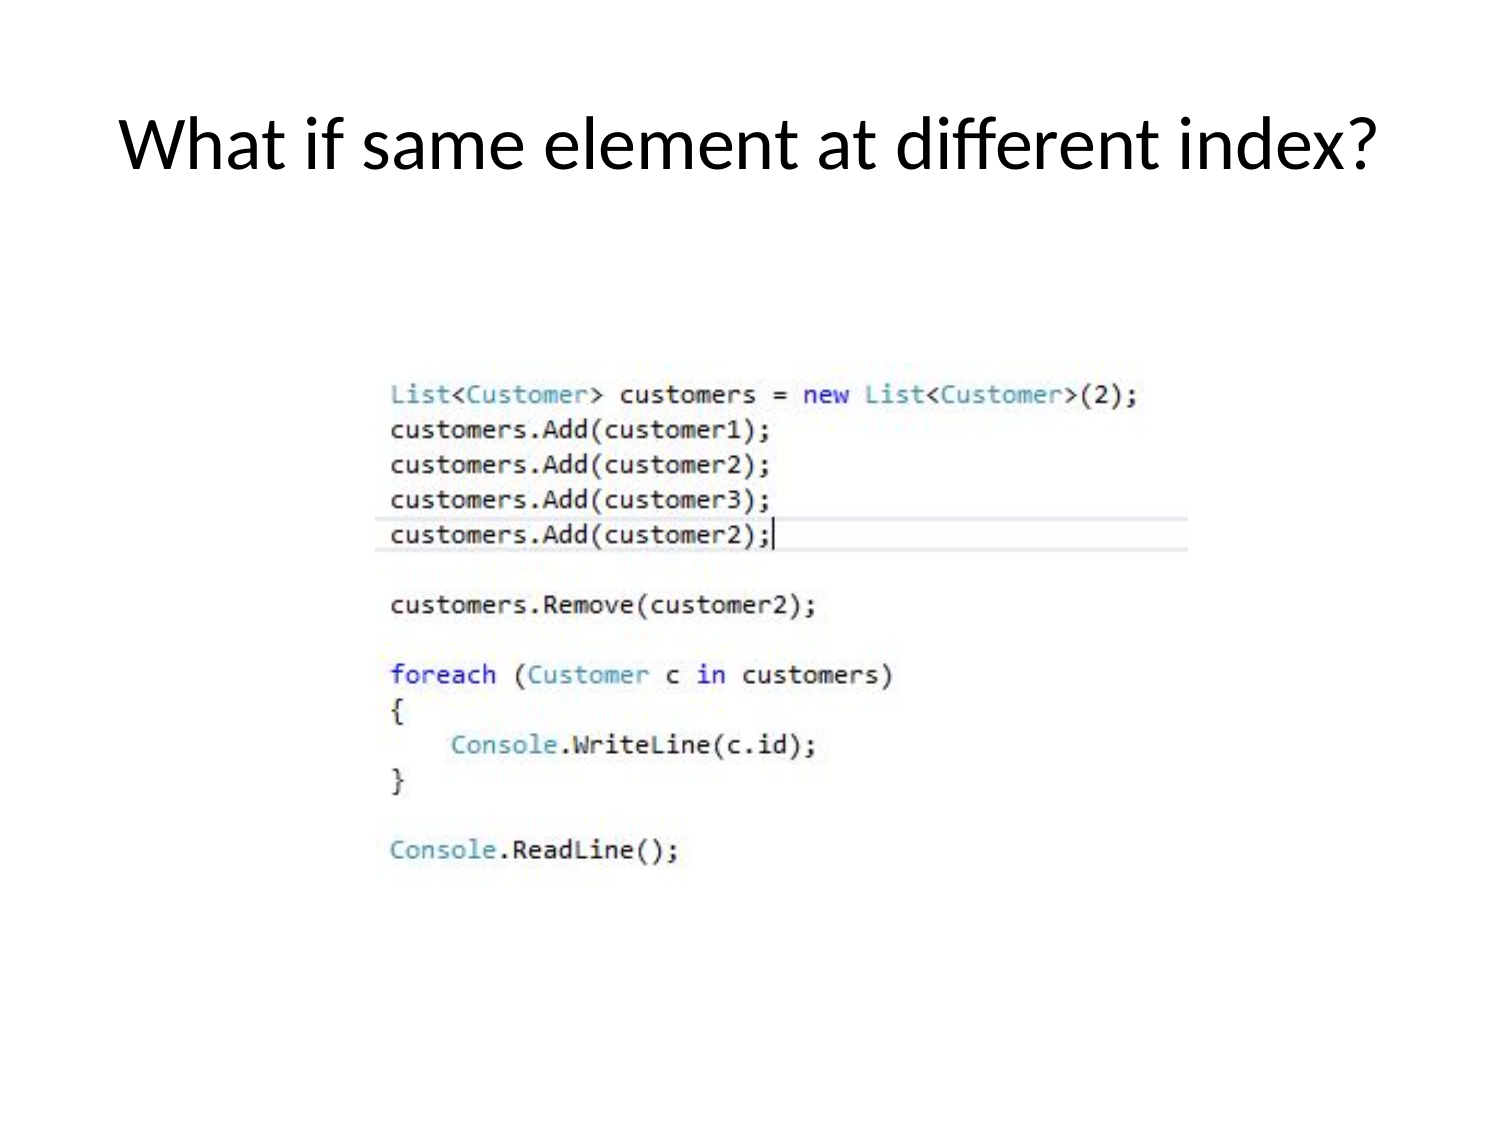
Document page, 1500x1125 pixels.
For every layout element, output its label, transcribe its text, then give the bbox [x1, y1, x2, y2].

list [374, 362, 1188, 905]
title What if same element at different index? [75, 45, 1425, 233]
